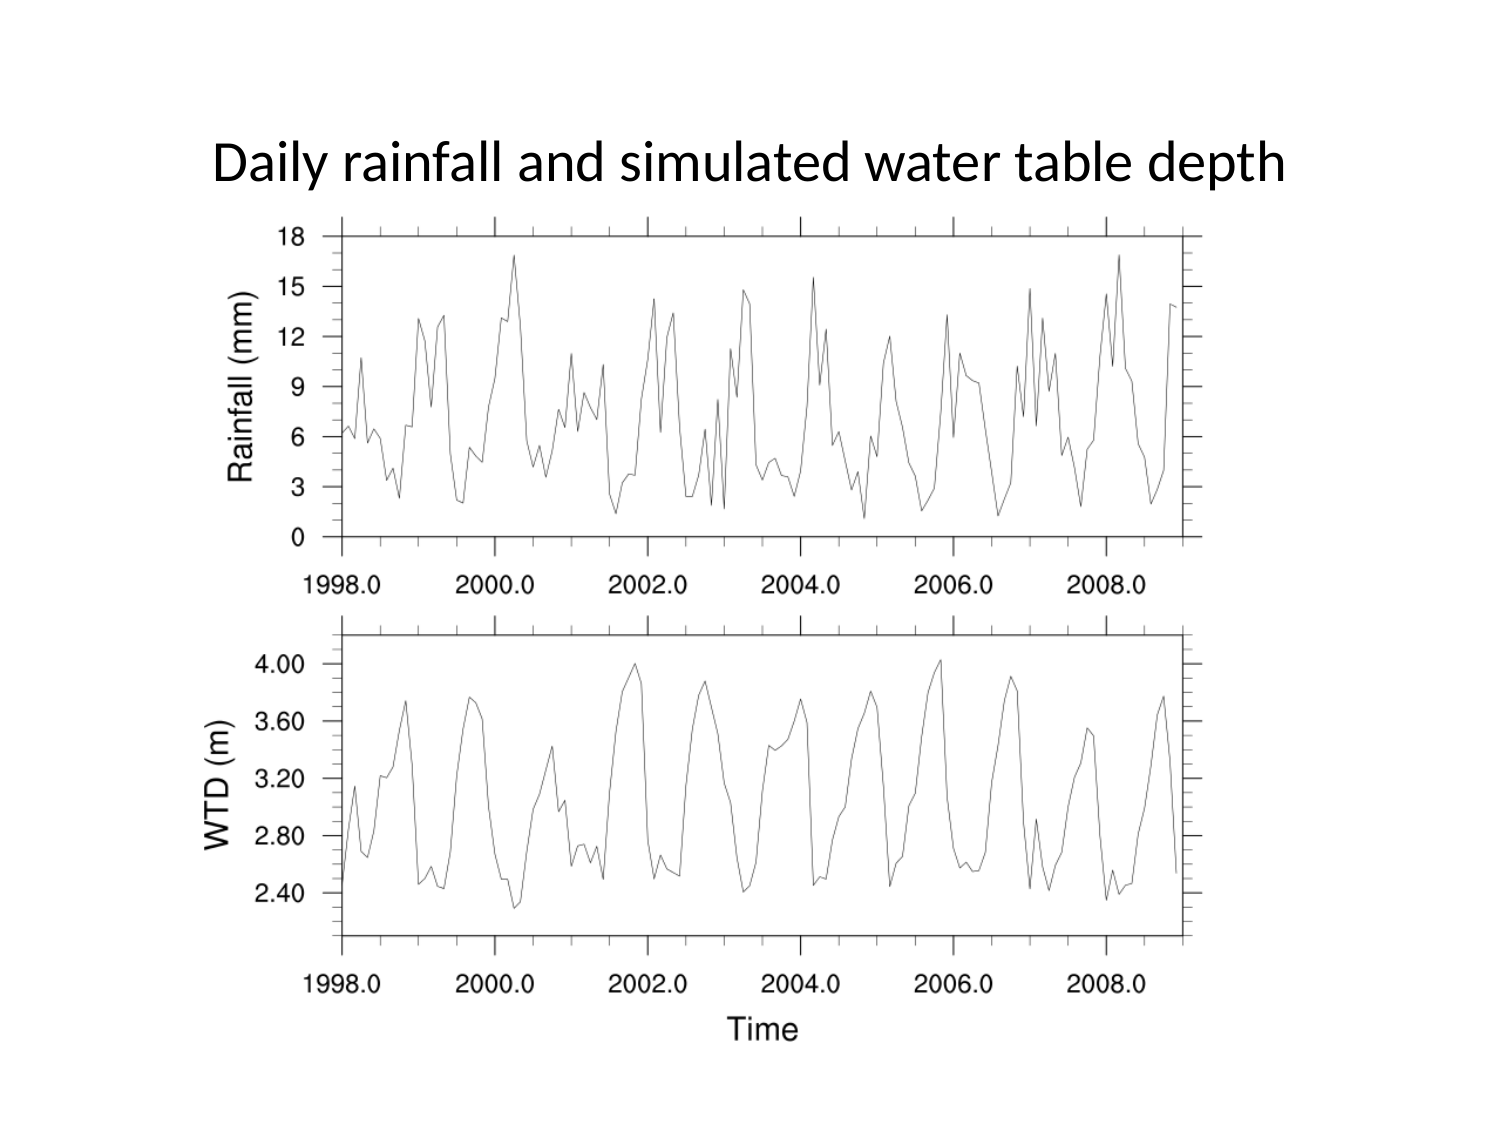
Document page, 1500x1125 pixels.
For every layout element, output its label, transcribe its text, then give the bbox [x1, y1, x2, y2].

picture [162, 212, 1363, 1056]
title Daily rainfall and simulated water table depth [112, 37, 1388, 279]
